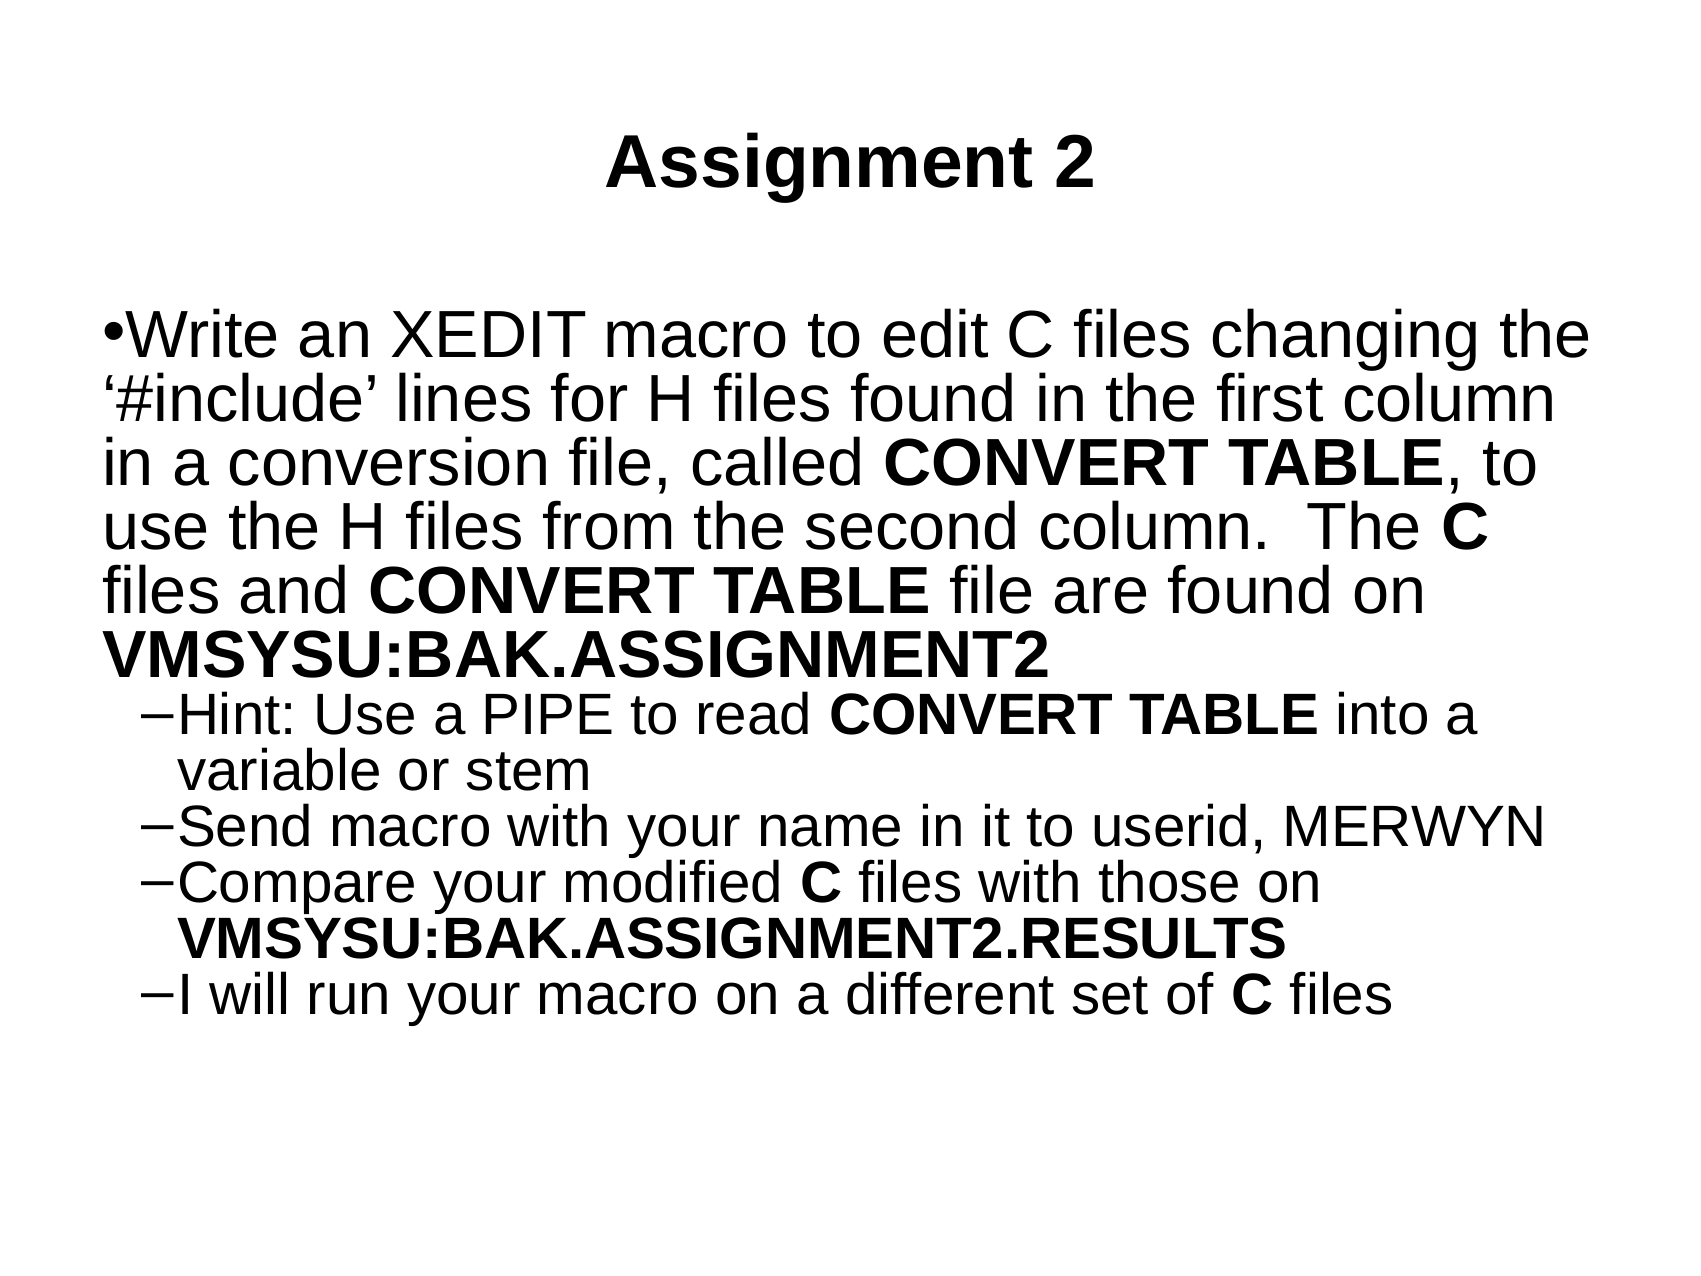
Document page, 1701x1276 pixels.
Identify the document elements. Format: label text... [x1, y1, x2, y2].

text_box Assignment 2 [85, 51, 1616, 264]
text_box Write an XEDIT macro to edit C files changing the ‘#include’ lines for H files found in the first column in a conversion file, called CONVERT TABLE, to use the H files from the second column. The C files and CONVERT TABLE file are found on VMSYSU:BAK.ASSIGNMENT2 Hint: Use a PIPE to read CONVERT TABLE into a variable or stem Send macro with your name in it to userid, MERWYN Compare your modified C files with those on VMSYSU:BAK.ASSIGNMENT2.RESULTS I will run your macro on a different set of C files [85, 297, 1616, 1140]
